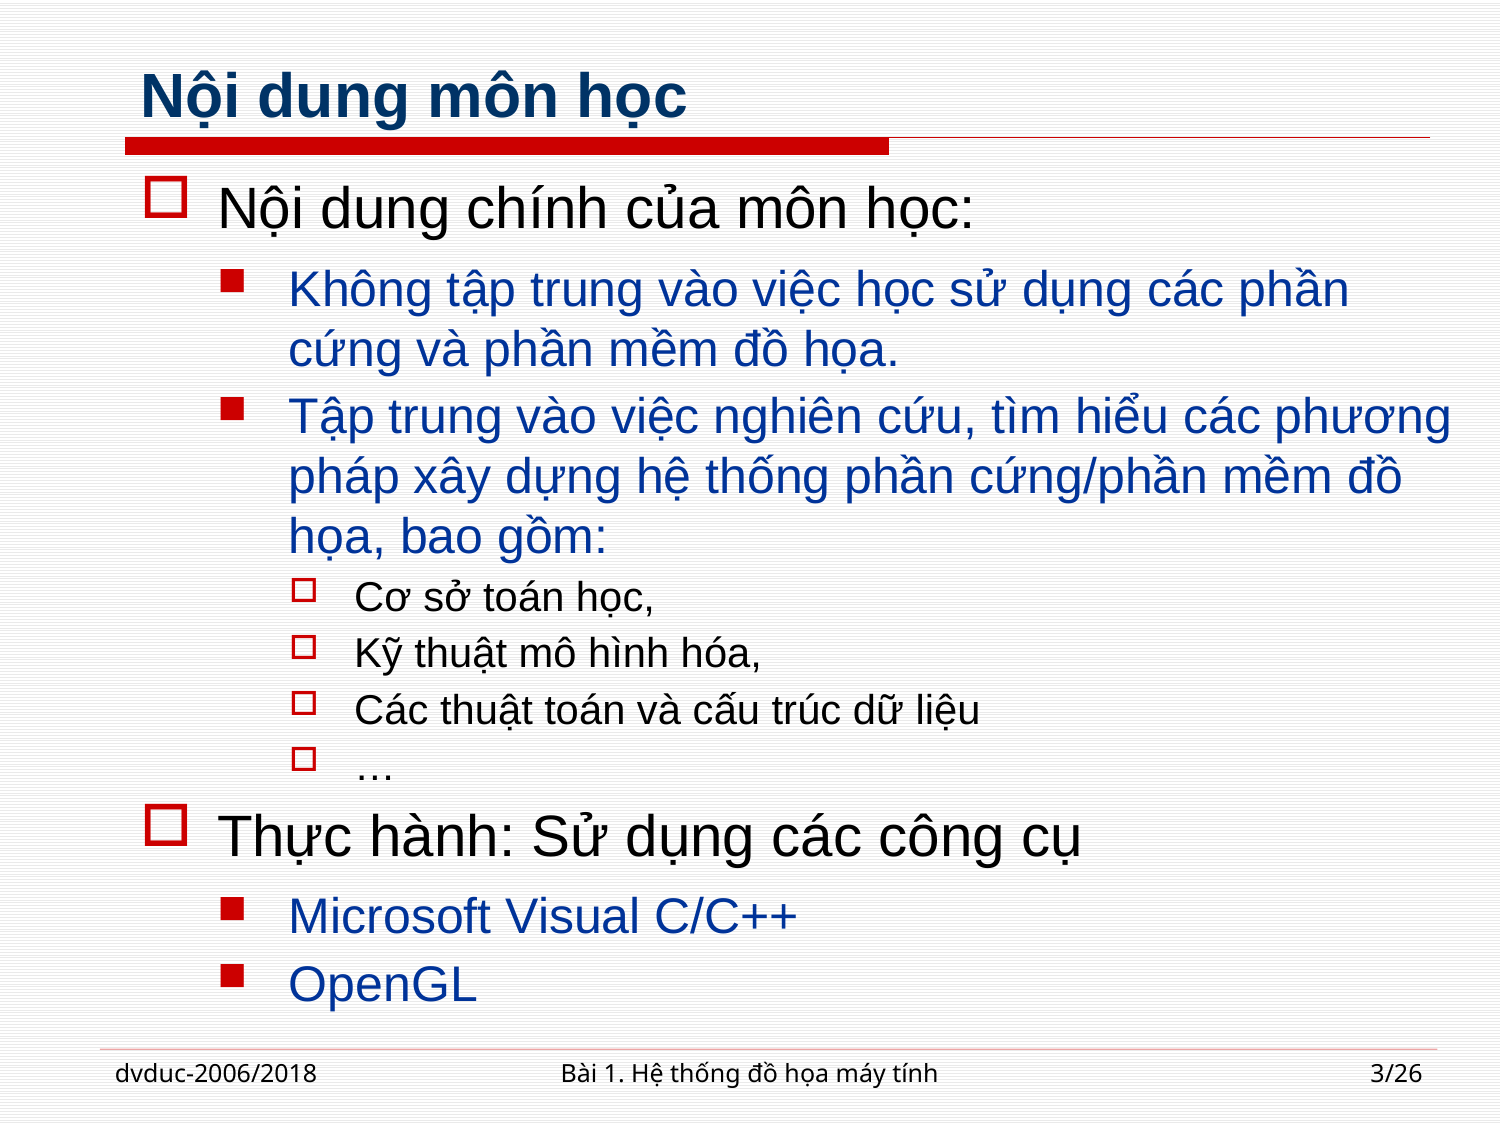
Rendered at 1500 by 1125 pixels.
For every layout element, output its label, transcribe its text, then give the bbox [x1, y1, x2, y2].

footer Bài 1. Hệ thống đồ họa máy tính [512, 1049, 988, 1103]
title Nội dung môn học [124, 24, 1476, 138]
slide_number dvduc-2006/2018 [99, 1049, 426, 1103]
list Nội dung chính của môn học: Không tập trung vào việc học sử dụng các phần cứng và phần mềm đồ họa. Tập trung vào việc nghiên cứu, tìm hiểu các phương pháp xây dựng hệ thống phần cứng/phần mềm đồ họa, bao gồm: Cơ sở toán học, Kỹ thuật mô hình hóa, Các thuật toán và cấu trúc dữ liệu … Thực hành: Sử dụng các công cụ Microsoft Visual C/C++ OpenGL [124, 162, 1476, 1013]
slide_number 3/26 [1112, 1049, 1438, 1103]
